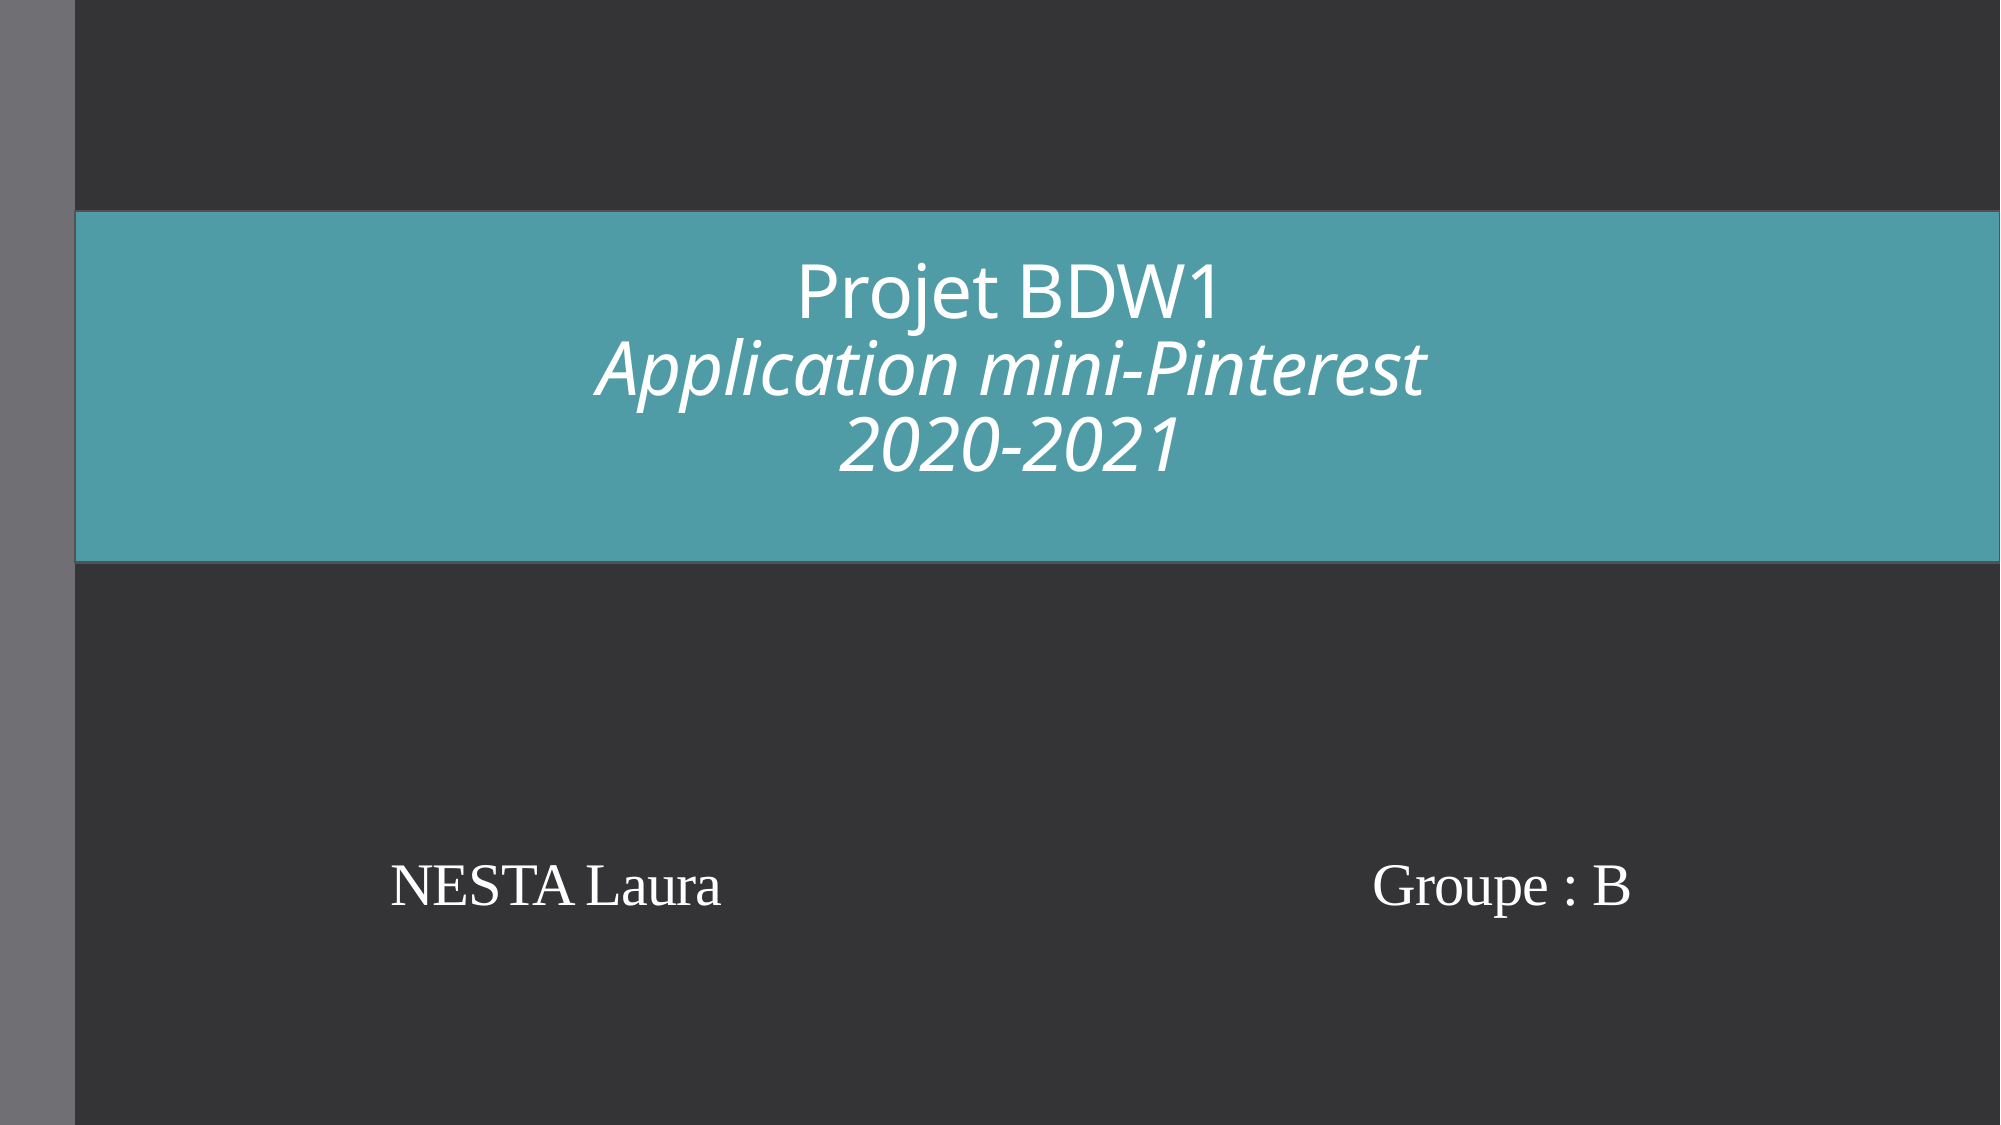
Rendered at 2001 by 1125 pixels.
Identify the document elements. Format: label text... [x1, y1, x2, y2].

text_box [74, 210, 203, 564]
text_box [1820, 210, 2000, 564]
title Projet BDW1 Application mini-Pinterest 2020-2021 NESTA Laura Groupe : B [203, 94, 1820, 1031]
